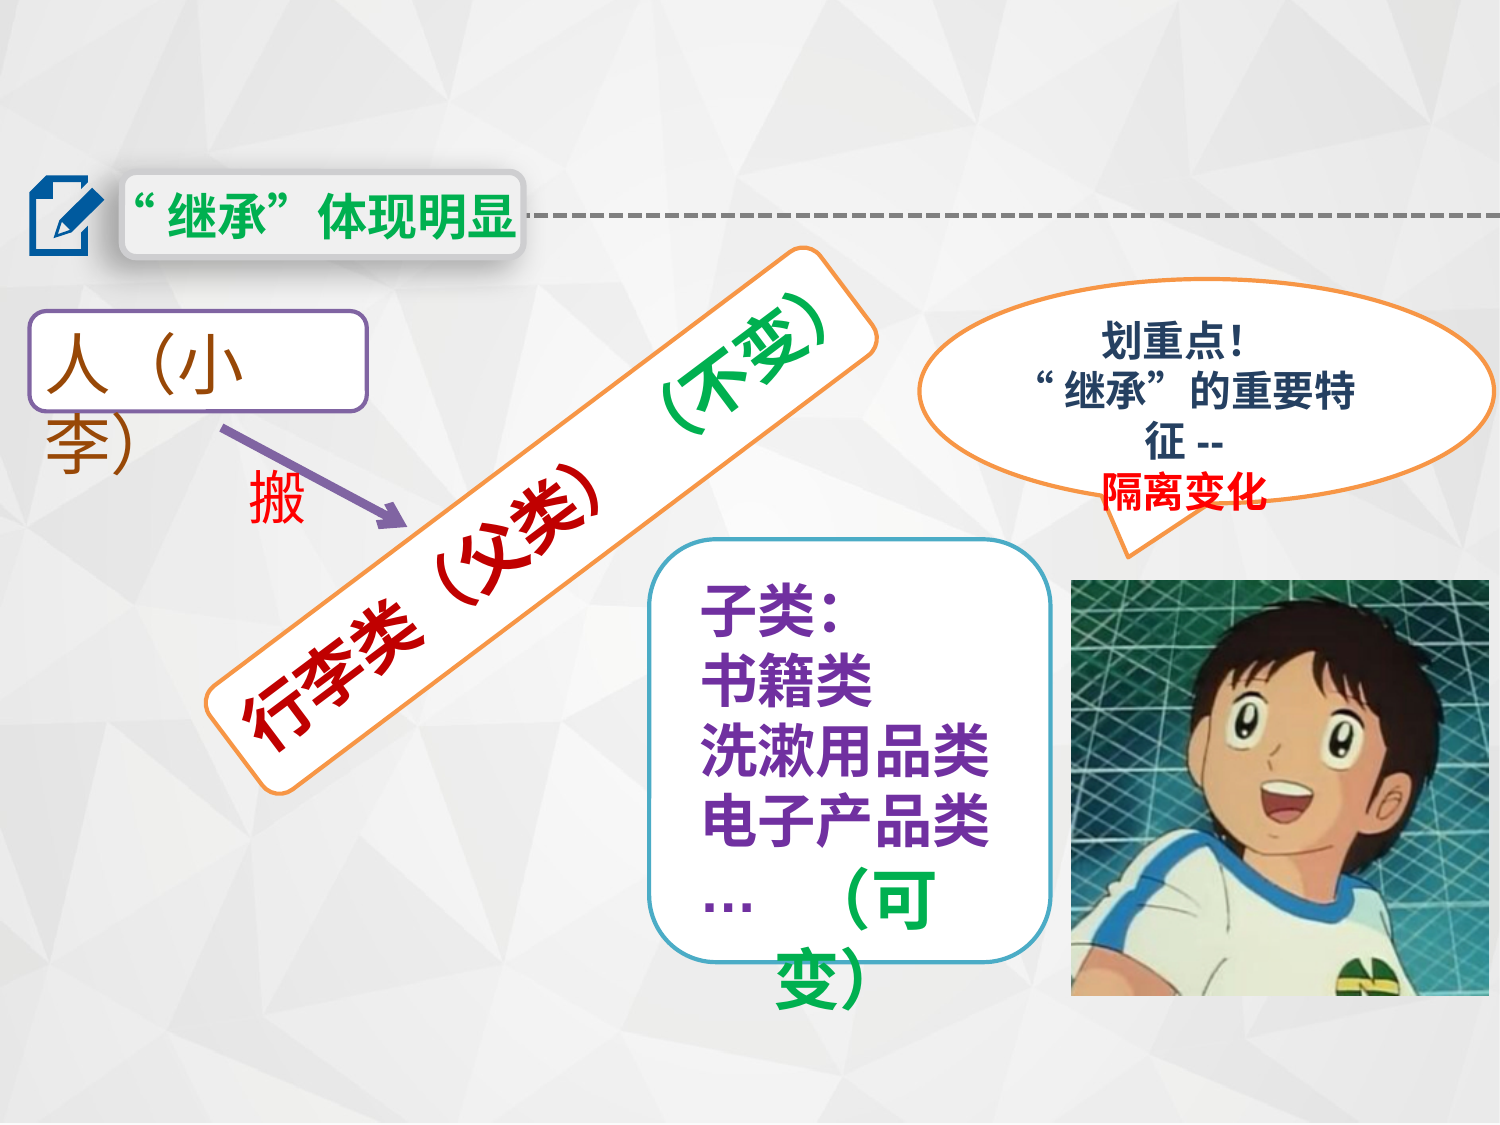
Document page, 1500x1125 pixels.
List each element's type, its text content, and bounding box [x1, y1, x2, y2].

text_box [125, 171, 521, 177]
text_box 子类： 书籍类 洗漱用品类 电子产品类 … [684, 566, 1036, 932]
text_box （可变） [758, 850, 1062, 1026]
picture [0, 0, 1500, 1123]
text_box [917, 331, 960, 452]
text_box 人（小李） [29, 315, 348, 491]
text_box [647, 537, 1053, 965]
text_box [1409, 309, 1497, 474]
text_box [32, 308, 369, 414]
text_box [1010, 276, 1404, 307]
text_box 划重点！ “继承”的重要特征-- 隔离变化 [960, 307, 1409, 523]
text_box [1111, 523, 1184, 560]
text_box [221, 427, 408, 528]
text_box [203, 245, 879, 796]
text_box 行李类（父类） （不变） [210, 225, 919, 781]
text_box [29, 175, 105, 257]
text_box [126, 253, 520, 258]
text_box “继承”体现明显 [108, 177, 533, 253]
